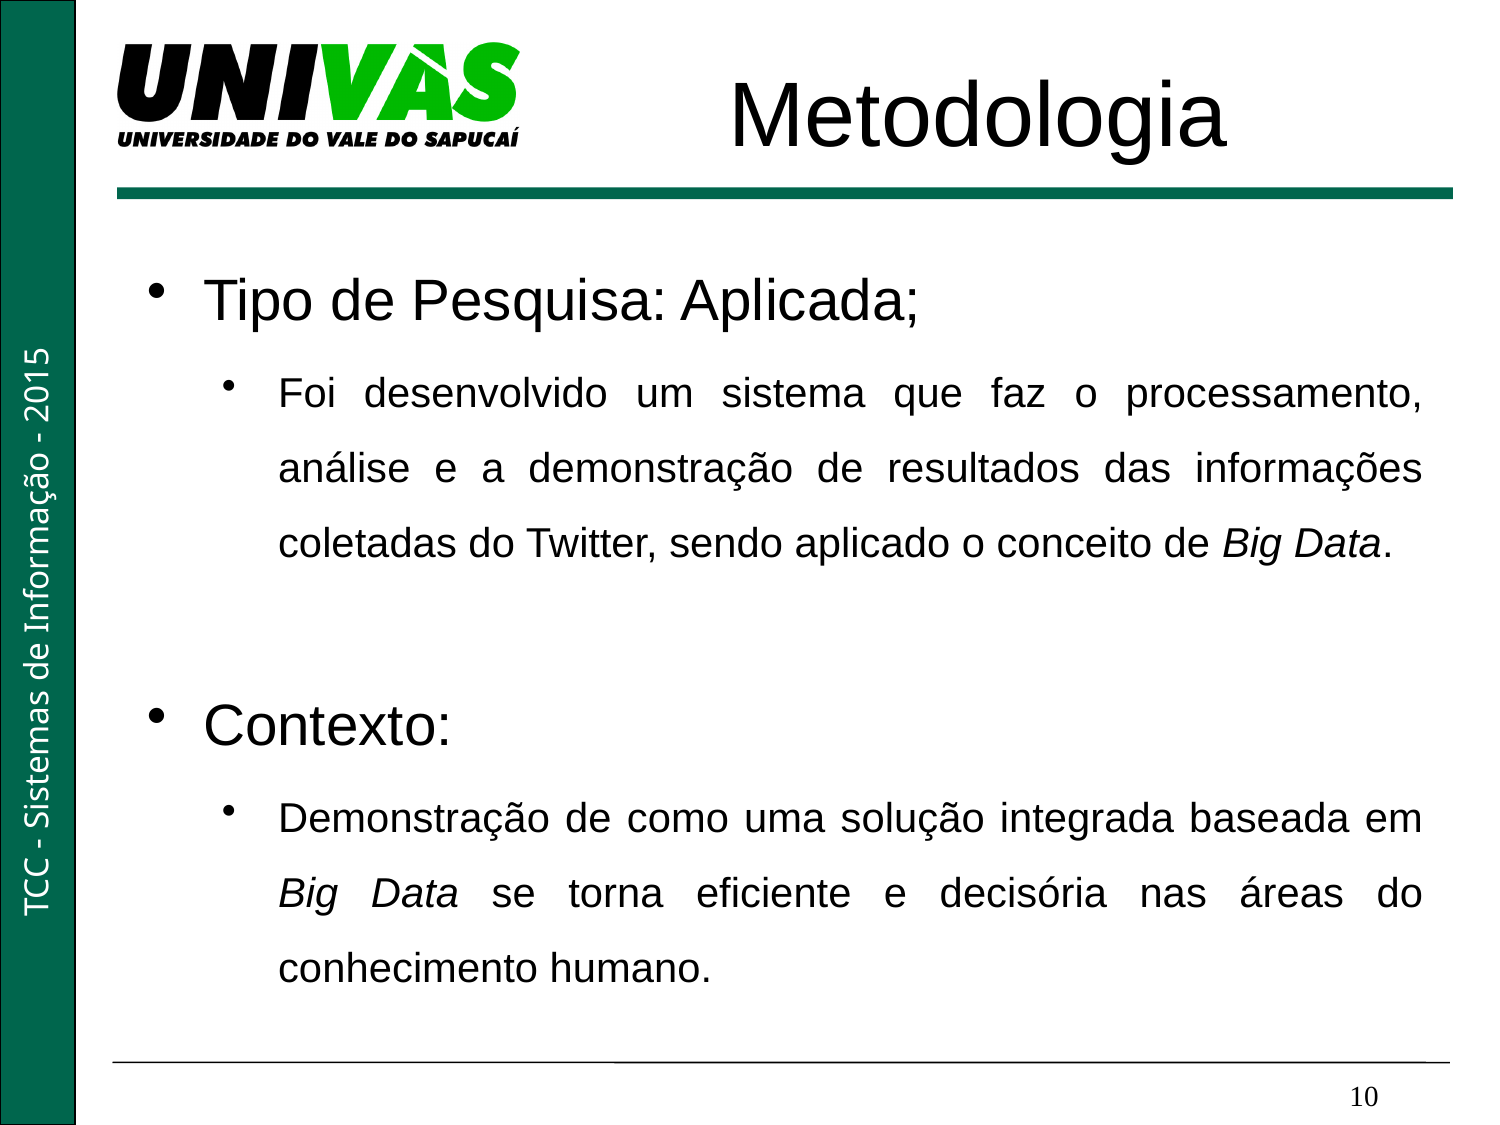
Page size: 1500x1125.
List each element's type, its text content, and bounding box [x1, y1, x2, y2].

title Metodologia [515, 35, 1442, 186]
text_box 10 [1257, 1070, 1471, 1121]
text_box Tipo de Pesquisa: Aplicada; Foi desenvolvido um sistema que faz o processamento, análise e a demonstração de resultados das informações coletadas do Twitter, sendo aplicado o conceito de Big Data. Contexto: Demonstração de como uma solução integrada baseada em Big Data se torna eficiente e decisória nas áreas do conhecimento humano. [132, 219, 1439, 1047]
picture [117, 42, 515, 147]
